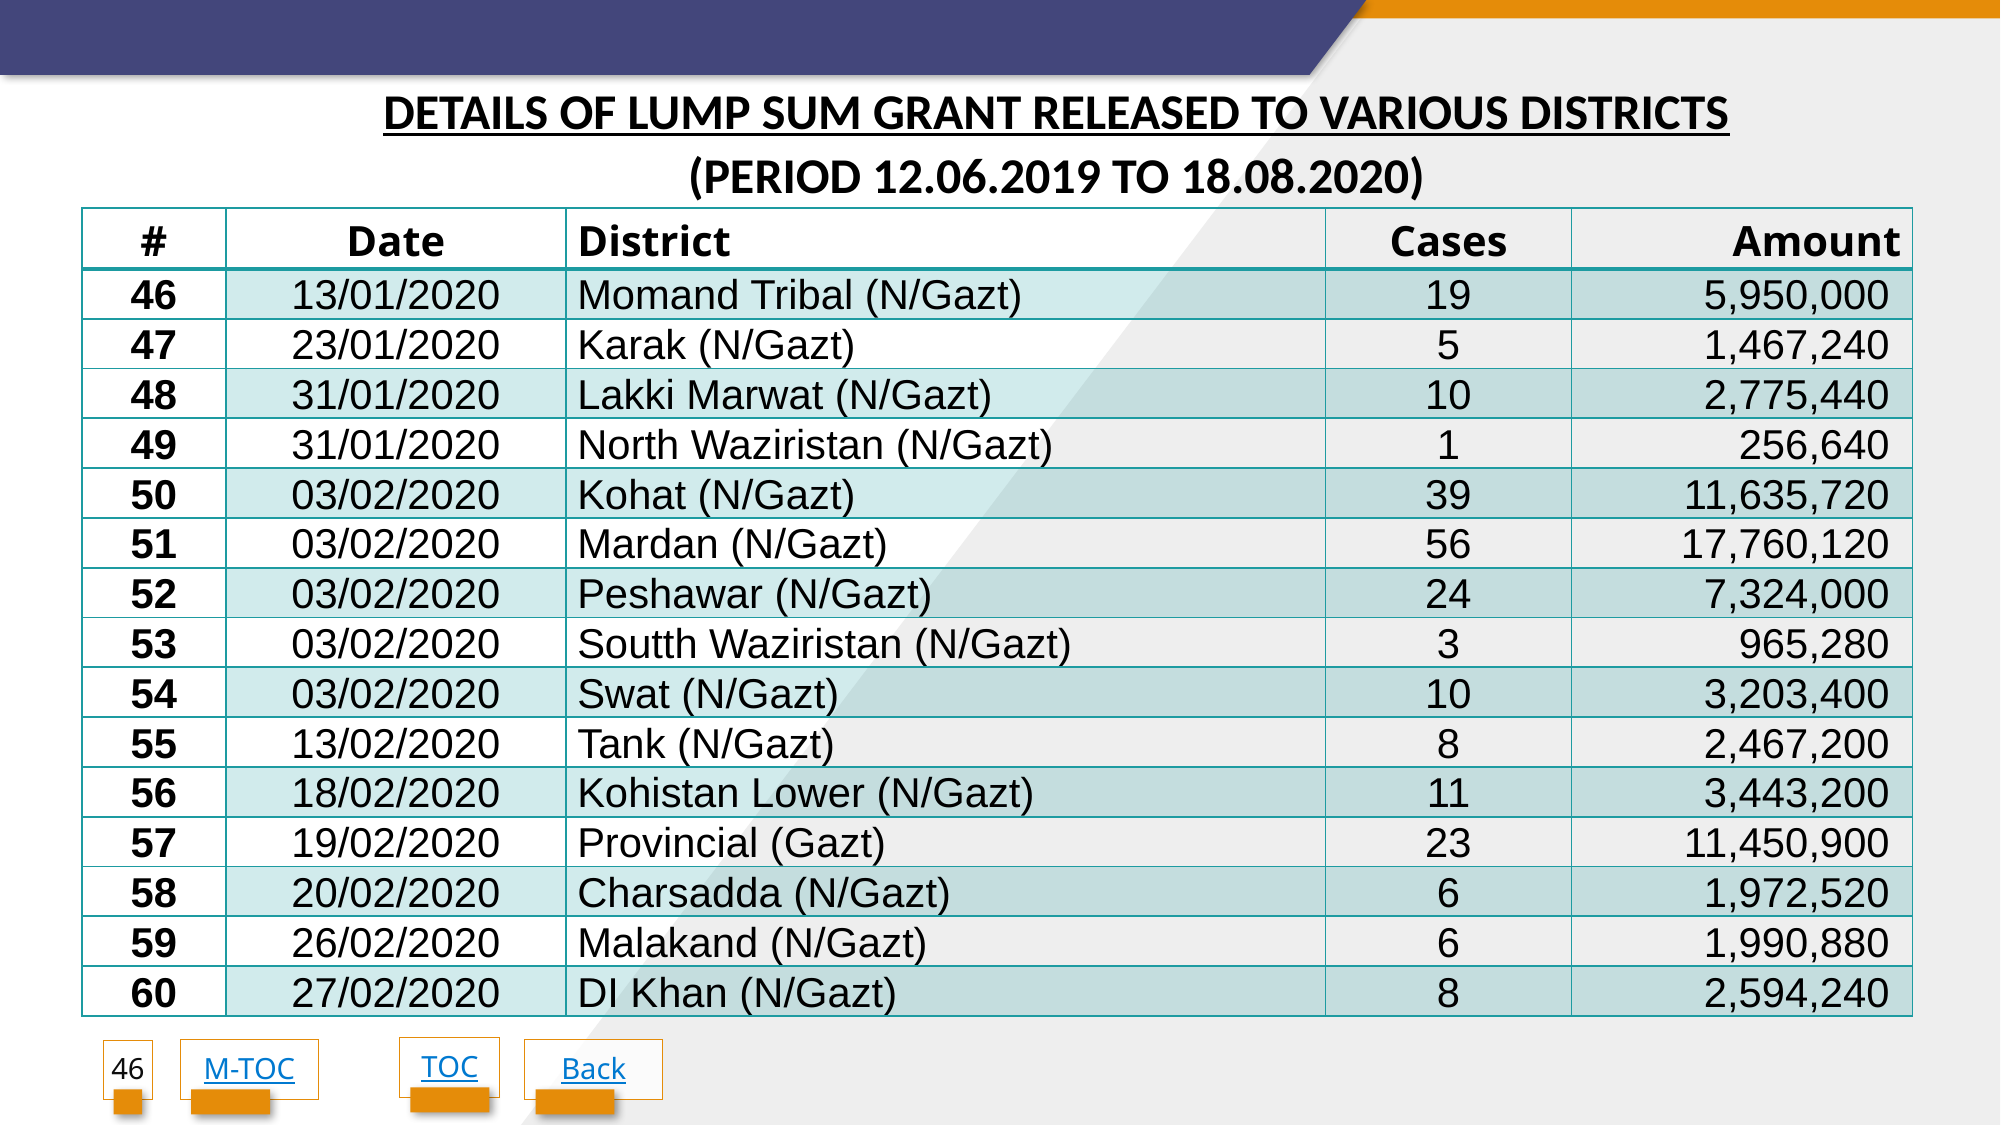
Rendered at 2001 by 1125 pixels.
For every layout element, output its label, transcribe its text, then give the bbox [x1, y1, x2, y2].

table_cell 18/02/2020 [227, 768, 565, 816]
table_cell 26/02/2020 [227, 917, 565, 965]
table_cell 5 [1326, 320, 1571, 368]
table_cell 31/01/2020 [227, 419, 565, 467]
text_box TOC [399, 1037, 500, 1098]
table_cell 57 [83, 818, 225, 866]
table_cell 52 [83, 569, 225, 617]
table_cell 2,467,200 [1572, 718, 1912, 766]
table_cell 50 [83, 469, 225, 517]
table_cell 03/02/2020 [227, 519, 565, 567]
table_cell 31/01/2020 [227, 369, 565, 417]
table_cell 19 [1326, 271, 1571, 318]
table_cell 10 [1326, 668, 1571, 716]
table_cell 53 [83, 618, 225, 666]
table_cell 1,990,880 [1572, 917, 1912, 965]
table_cell 11,450,900 [1572, 818, 1912, 866]
table_cell 56 [1326, 519, 1571, 567]
text_box M-TOC [180, 1039, 319, 1100]
table_cell Kohistan Lower (N/Gazt) [567, 768, 1325, 816]
table_cell 10 [1326, 369, 1571, 417]
text_box DETAILS OF LUMP SUM GRANT RELEASED TO VARIOUS DISTRICTS (PERIOD 12.06.2019 TO 18.08.2020) [368, 67, 1745, 212]
table_cell 3 [1326, 618, 1571, 666]
table_cell Tank (N/Gazt) [567, 718, 1325, 766]
table_cell Charsadda (N/Gazt) [567, 867, 1325, 915]
table_cell 47 [83, 320, 225, 368]
table_cell Mardan (N/Gazt) [567, 519, 1325, 567]
table_cell 60 [83, 967, 225, 1015]
table_header Amount [1572, 209, 1912, 267]
text_box [410, 1087, 490, 1113]
table_cell 17,760,120 [1572, 519, 1912, 567]
text_box [535, 1089, 615, 1115]
table_cell 965,280 [1572, 618, 1912, 666]
table_cell 56 [83, 768, 225, 816]
table_cell 13/01/2020 [227, 271, 565, 318]
table_cell 1,467,240 [1572, 320, 1912, 368]
table_cell North Waziristan (N/Gazt) [567, 419, 1325, 467]
table_cell 54 [83, 668, 225, 716]
table_header Date [227, 209, 565, 267]
table_cell 3,203,400 [1572, 668, 1912, 716]
table_cell 5,950,000 [1572, 271, 1912, 318]
table_cell 59 [83, 917, 225, 965]
table_cell 58 [83, 867, 225, 915]
table_cell Provincial (Gazt) [567, 818, 1325, 866]
table_cell 03/02/2020 [227, 469, 565, 517]
table_cell 11,635,720 [1572, 469, 1912, 517]
table_cell 19/02/2020 [227, 818, 565, 866]
table_cell 3,443,200 [1572, 768, 1912, 816]
table_header # [83, 209, 225, 267]
table_cell 8 [1326, 967, 1571, 1015]
table_cell 256,640 [1572, 419, 1912, 467]
table_cell Peshawar (N/Gazt) [567, 569, 1325, 617]
table_cell 13/02/2020 [227, 718, 565, 766]
table_cell 51 [83, 519, 225, 567]
table_cell 27/02/2020 [227, 967, 565, 1015]
table_cell Lakki Marwat (N/Gazt) [567, 369, 1325, 417]
table_cell 23/01/2020 [227, 320, 565, 368]
table_cell 8 [1326, 718, 1571, 766]
table_cell 2,594,240 [1572, 967, 1912, 1015]
table_cell 03/02/2020 [227, 668, 565, 716]
table_cell 23 [1326, 818, 1571, 866]
table_cell 20/02/2020 [227, 867, 565, 915]
table_cell Karak (N/Gazt) [567, 320, 1325, 368]
table_cell 6 [1326, 867, 1571, 915]
table_cell 55 [83, 718, 225, 766]
table_cell Momand Tribal (N/Gazt) [567, 271, 1325, 318]
table_cell 1 [1326, 419, 1571, 467]
table_header District [567, 212, 1325, 267]
table_cell Soutth Waziristan (N/Gazt) [567, 618, 1325, 666]
table_cell Swat (N/Gazt) [567, 668, 1325, 716]
table_cell 7,324,000 [1572, 569, 1912, 617]
table_cell 46 [83, 271, 225, 318]
table_cell 49 [83, 419, 225, 467]
table_cell 03/02/2020 [227, 569, 565, 617]
text_box [191, 1089, 271, 1115]
table_cell 1,972,520 [1572, 867, 1912, 915]
table_cell 39 [1326, 469, 1571, 517]
table_cell 11 [1326, 768, 1571, 816]
table_cell 24 [1326, 569, 1571, 617]
text_box Back [524, 1039, 663, 1100]
table_cell DI Khan (N/Gazt) [567, 967, 1325, 1015]
table_cell 6 [1326, 917, 1571, 965]
table_cell 2,775,440 [1572, 369, 1912, 417]
text_box [113, 1089, 143, 1115]
table_cell Kohat (N/Gazt) [567, 469, 1325, 517]
table_cell 48 [83, 369, 225, 417]
table_header Cases [1326, 212, 1571, 267]
slide_number 46 [103, 1040, 153, 1100]
table_cell Malakand (N/Gazt) [567, 917, 1325, 965]
table_cell 03/02/2020 [227, 618, 565, 666]
